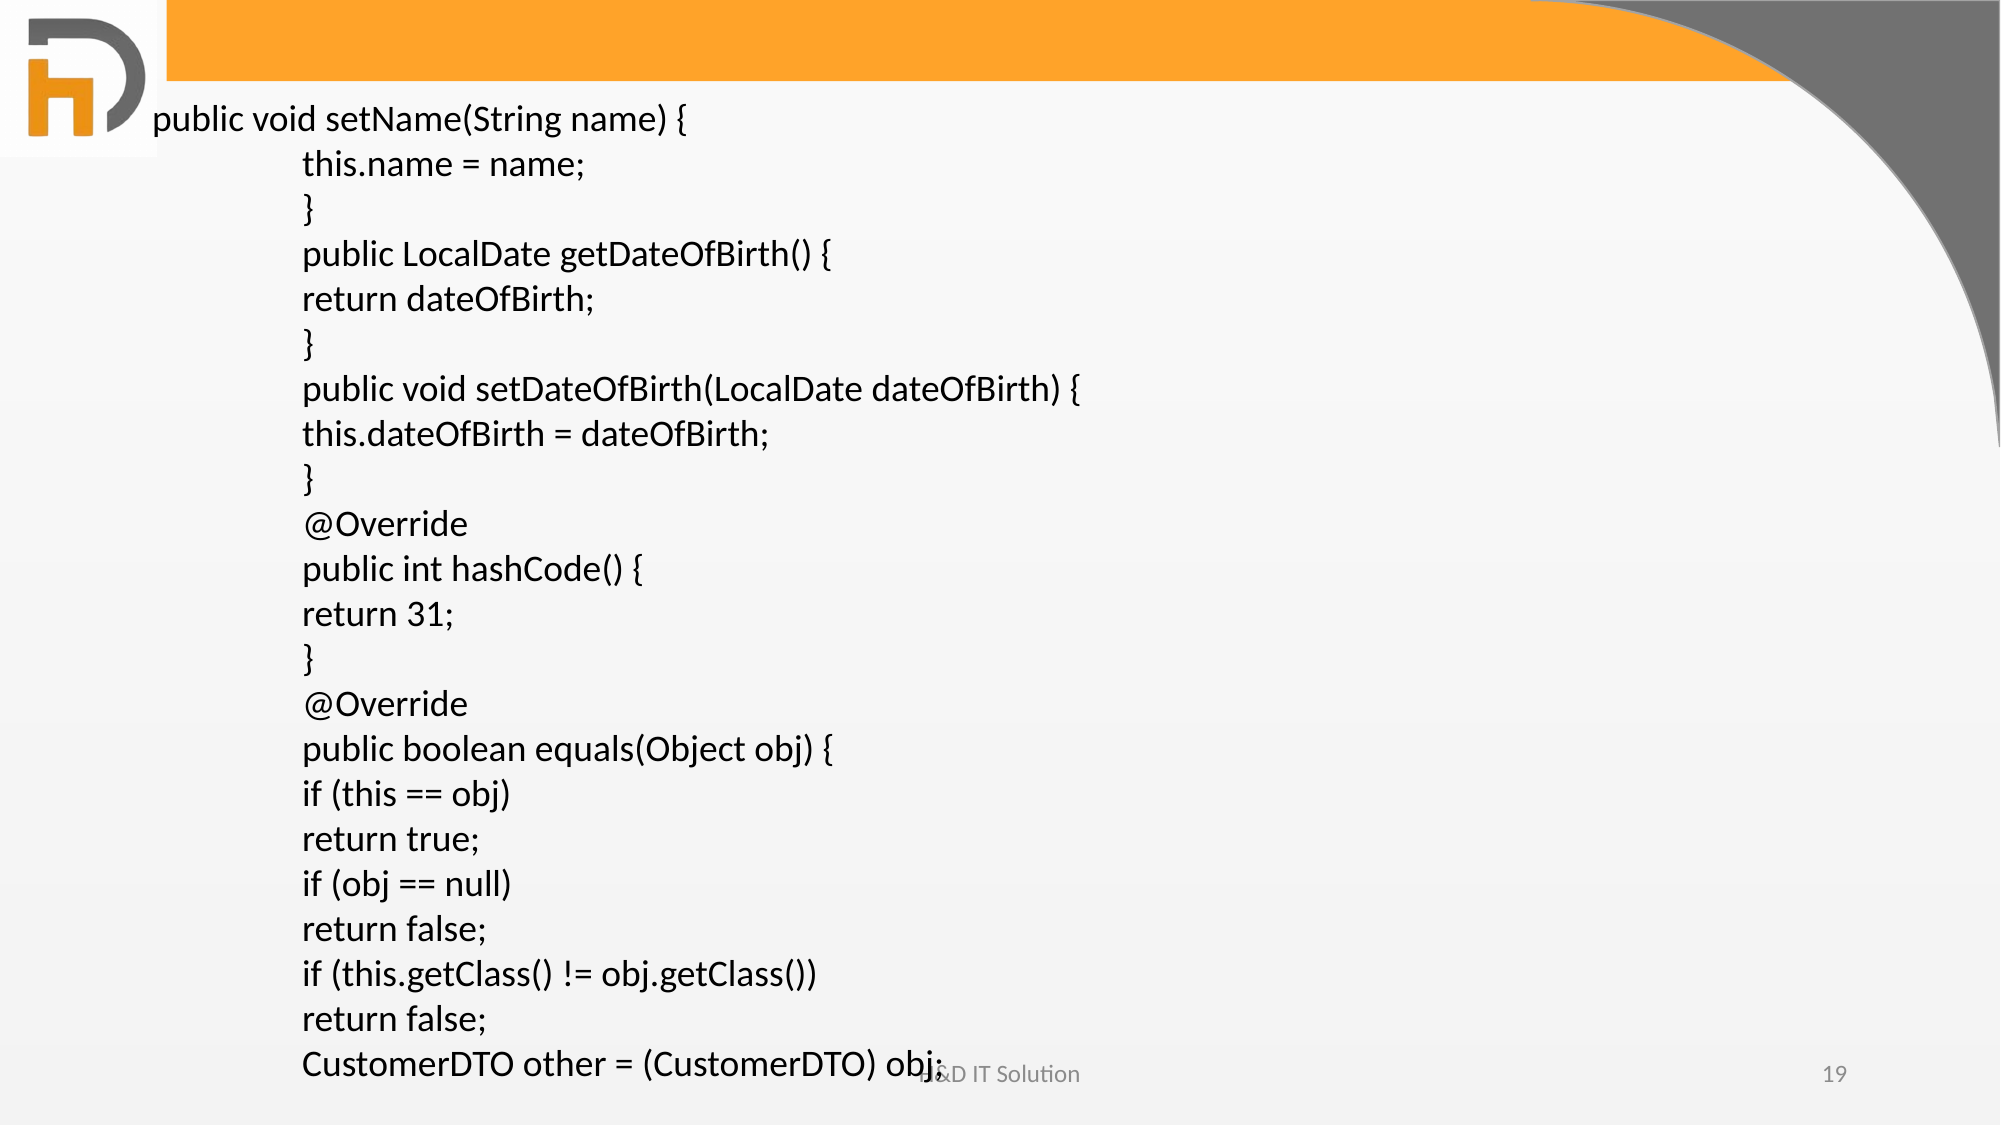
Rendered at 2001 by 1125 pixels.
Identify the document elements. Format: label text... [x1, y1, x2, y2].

picture [0, 0, 157, 157]
text_box public void setName(String name) { this.name = name; } public LocalDate getDateOfBirth() { return dateOfBirth; } public void setDateOfBirth(LocalDate dateOfBirth) { this.dateOfBirth = dateOfBirth; } @Override public int hashCode() { return 31; } @Override public boolean equals(Object obj) { if (this == obj) return true; if (obj == null) return false; if (this.getClass() != obj.getClass()) return false; CustomerDTO other = (CustomerDTO) obj; [137, 86, 2000, 1125]
